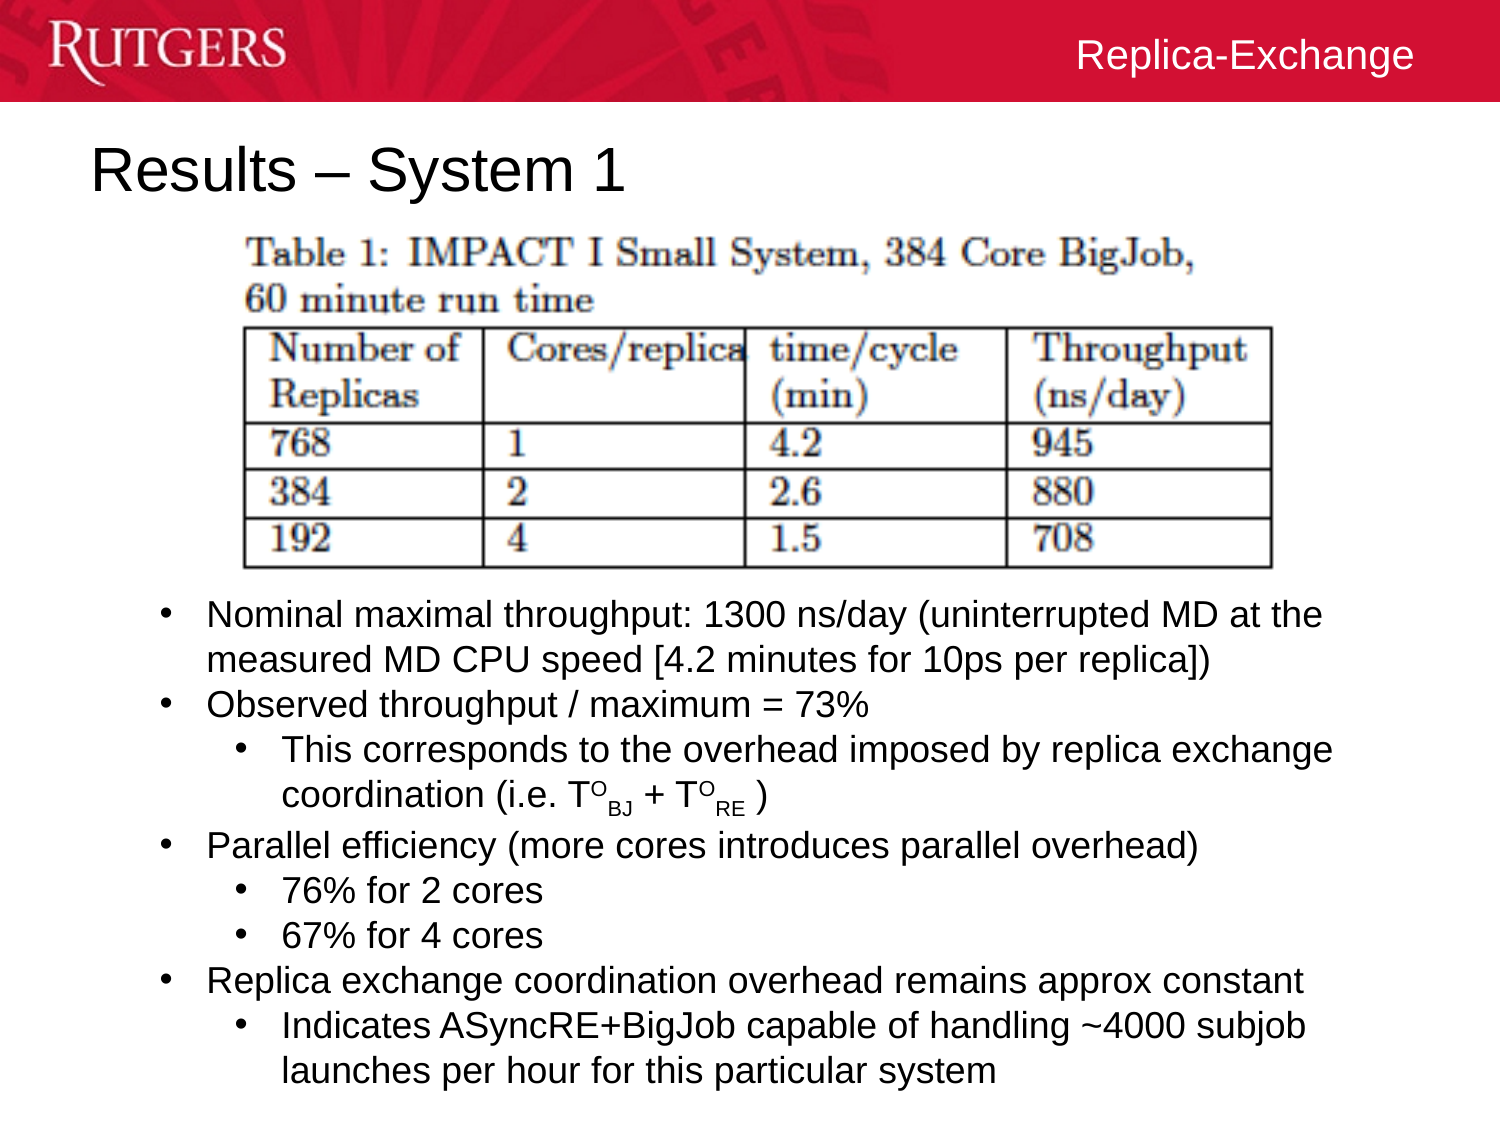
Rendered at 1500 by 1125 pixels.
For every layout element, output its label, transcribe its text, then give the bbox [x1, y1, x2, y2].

picture [223, 214, 1291, 587]
text_box Nominal maximal throughput: 1300 ns/day (uninterrupted MD at the measured MD CPU speed [4.2 minutes for 10ps per replica]) Observed throughput / maximum = 73% This corresponds to the overhead imposed by replica exchange coordination (i.e. TOBJ + TORE ) Parallel efficiency (more cores introduces parallel overhead) 76% for 2 cores 67% for 4 cores Replica exchange coordination overhead remains approx constant Indicates ASyncRE+BigJob capable of handling ~4000 subjob launches per hour for this particular system [144, 582, 1353, 1125]
title Results – System 1 [75, 99, 1425, 233]
picture [0, 0, 1500, 102]
